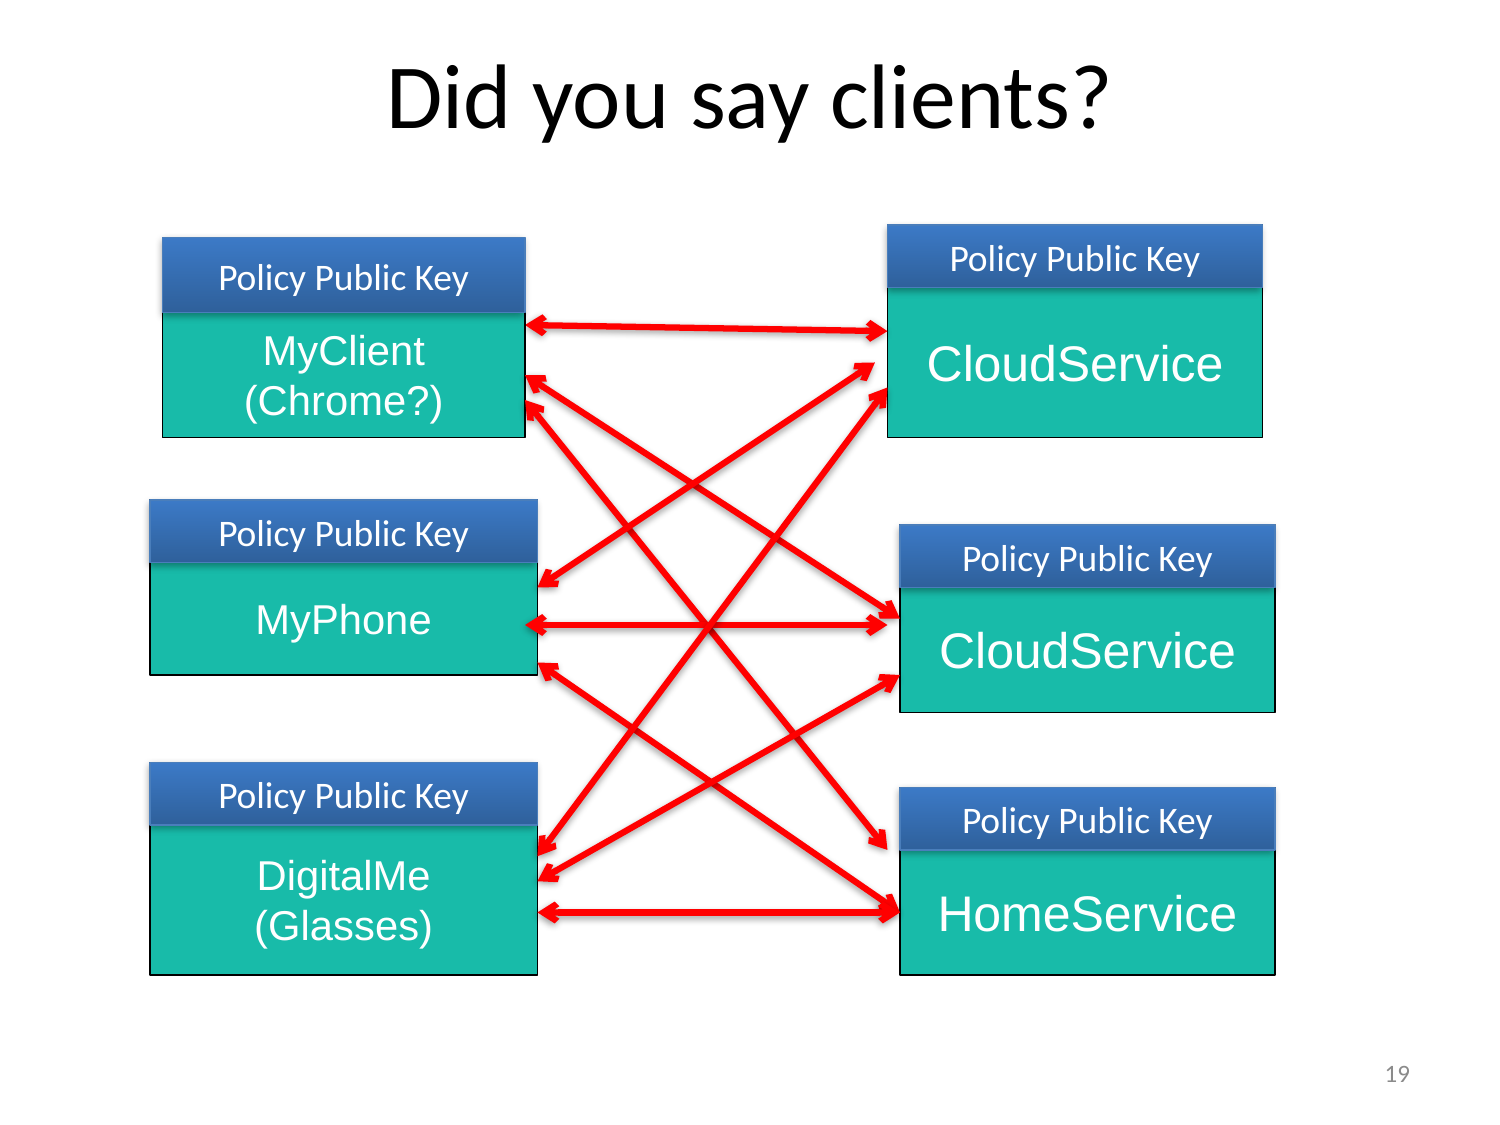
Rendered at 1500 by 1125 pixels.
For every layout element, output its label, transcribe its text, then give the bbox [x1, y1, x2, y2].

text_box Policy Public Key [887, 224, 1263, 288]
text_box CloudService [887, 294, 1263, 438]
text_box DigitalMe (Glasses) [149, 832, 538, 975]
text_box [537, 674, 901, 882]
text_box Policy Public Key [905, 787, 1276, 851]
text_box Policy Public Key [951, 524, 1276, 588]
text_box MyPhone [149, 570, 472, 675]
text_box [537, 889, 901, 912]
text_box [477, 446, 948, 798]
text_box Policy Public Key [149, 762, 531, 826]
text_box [879, 374, 901, 442]
title Did you say clients? [75, 20, 1425, 163]
text_box MyClient (Chrome?) [162, 320, 525, 438]
text_box Policy Public Key [162, 237, 526, 313]
text_box CloudService [951, 595, 1275, 713]
text_box Policy Public Key [149, 499, 472, 563]
text_box HomeService [899, 857, 1275, 975]
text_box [537, 362, 876, 445]
slide_number 19 [1074, 1042, 1425, 1103]
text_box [524, 374, 532, 442]
